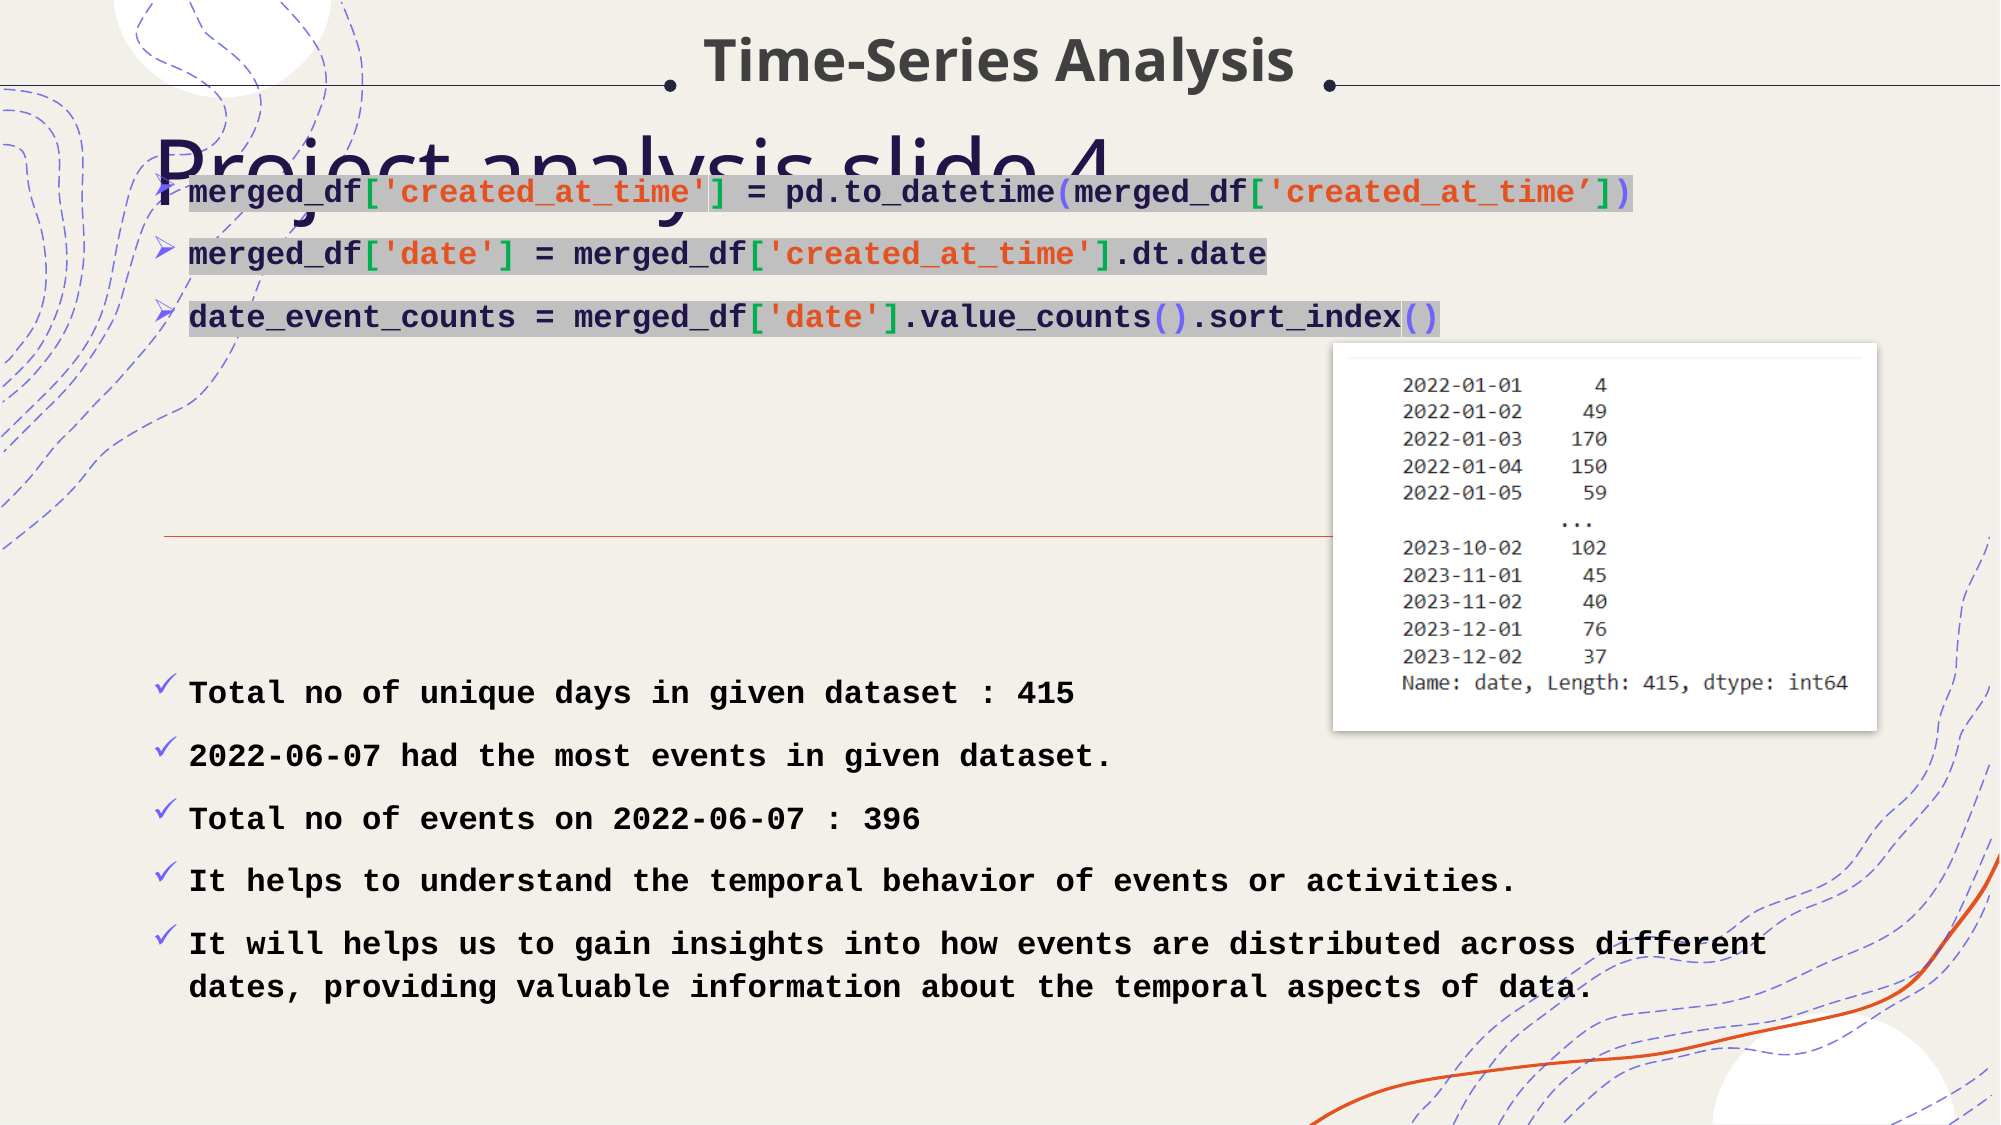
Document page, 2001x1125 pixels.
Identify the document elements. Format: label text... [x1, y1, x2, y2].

text_box Time-Series Analysis [37, 31, 1963, 165]
list merged_df['created_at_time'] = pd.to_datetime(merged_df['created_at_time’]) merged_df['date'] = merged_df['created_at_time'].dt.date date_event_counts = merged_df['date'].value_counts().sort_index() Total no of unique days in given dataset : 415 2022-06-07 had the most events in given dataset. Total no of events on 2022-06-07 : 396 It helps to understand the temporal behavior of events or activities. It will helps us to gain insights into how events are distributed across different dates, providing valuable information about the temporal aspects of data. [137, 158, 1863, 1014]
picture [1347, 357, 1863, 717]
